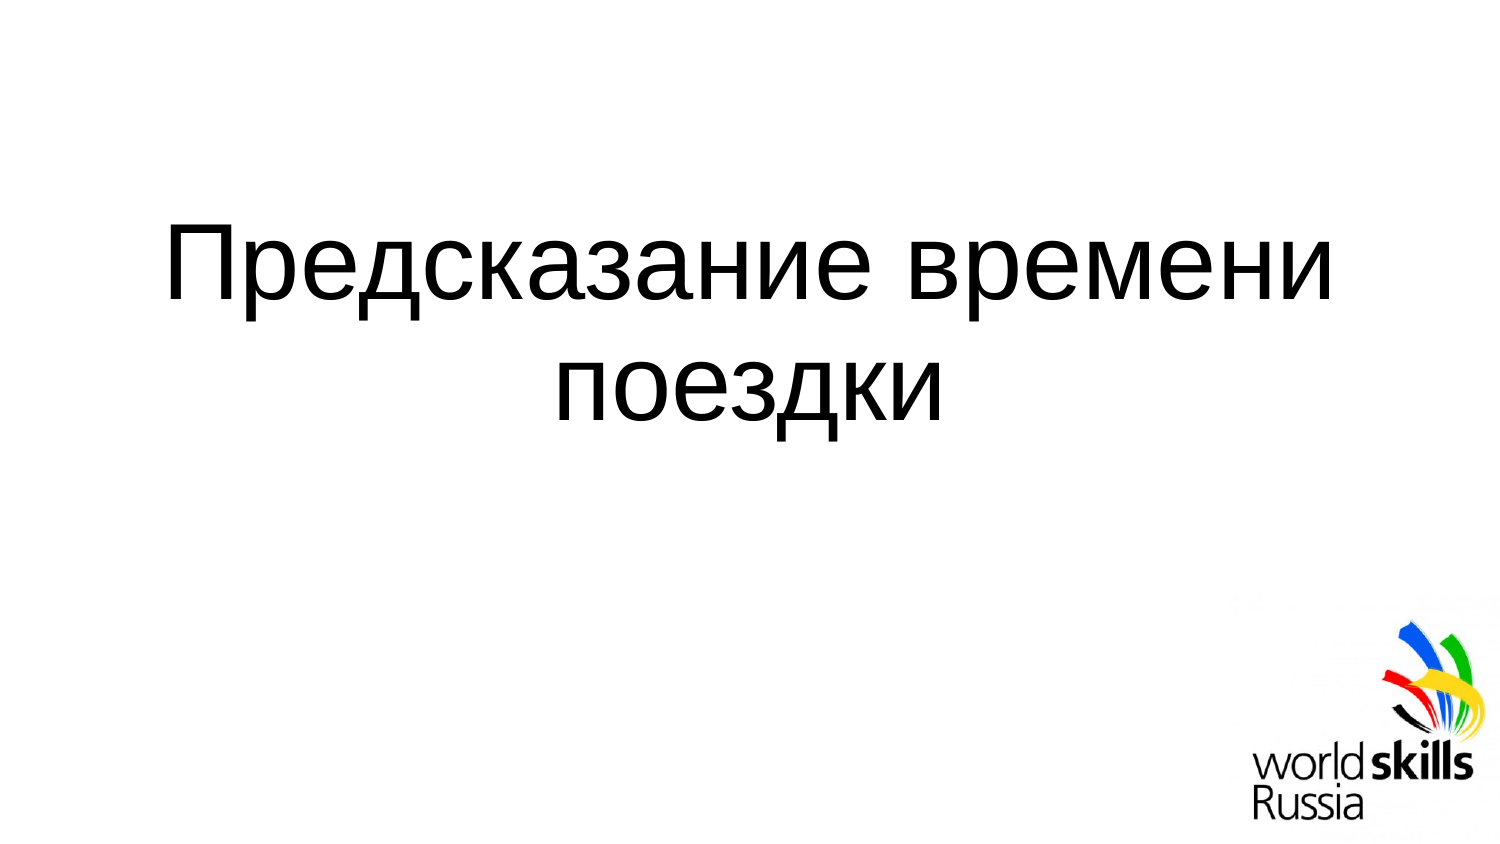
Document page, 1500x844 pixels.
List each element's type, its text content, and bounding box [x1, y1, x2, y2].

title Предсказание времени поездки [51, 122, 1449, 459]
picture [1227, 594, 1500, 844]
